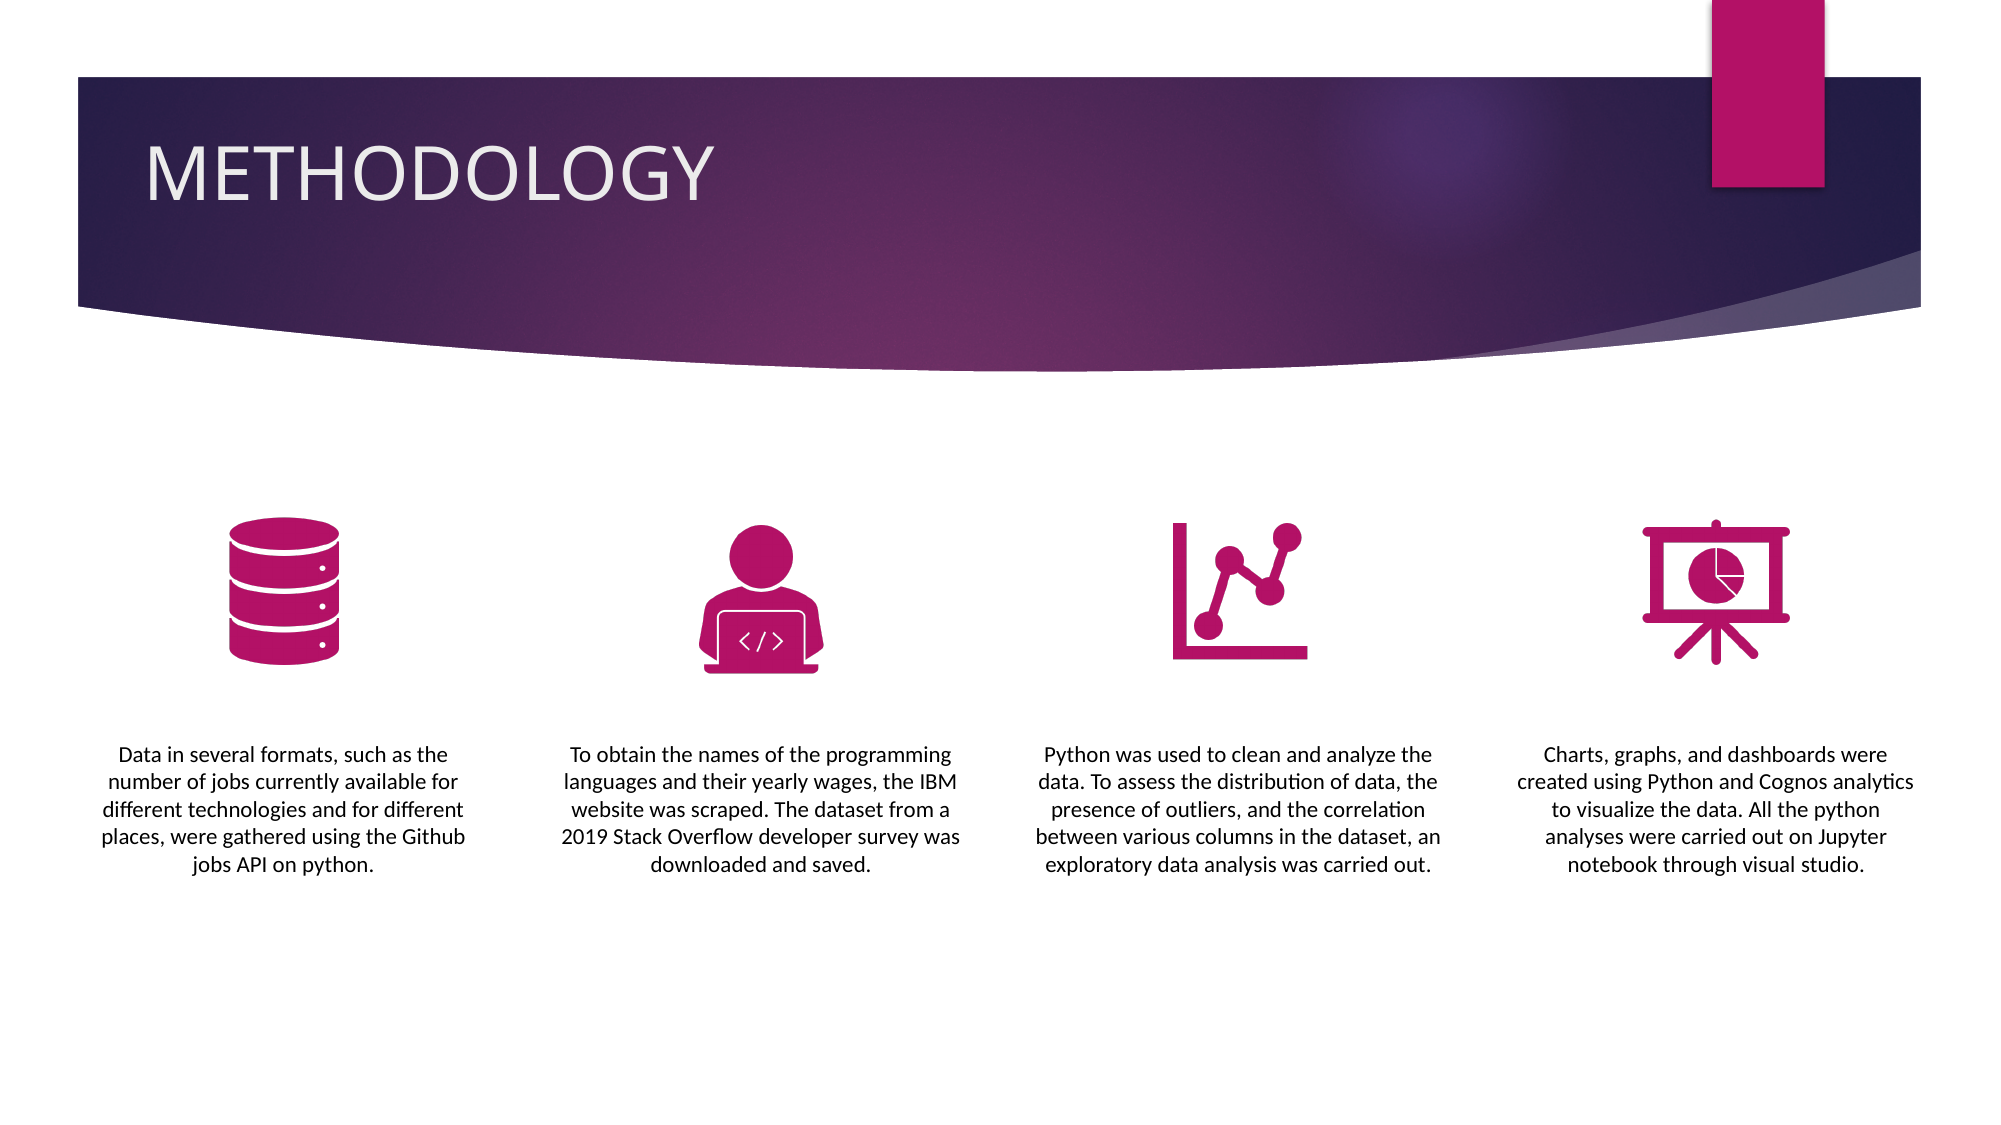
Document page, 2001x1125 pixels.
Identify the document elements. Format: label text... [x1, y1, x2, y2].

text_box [80, 499, 1920, 880]
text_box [1521, 315, 1734, 354]
picture [79, 78, 1920, 371]
title METHODOLOGY [128, 61, 1315, 280]
